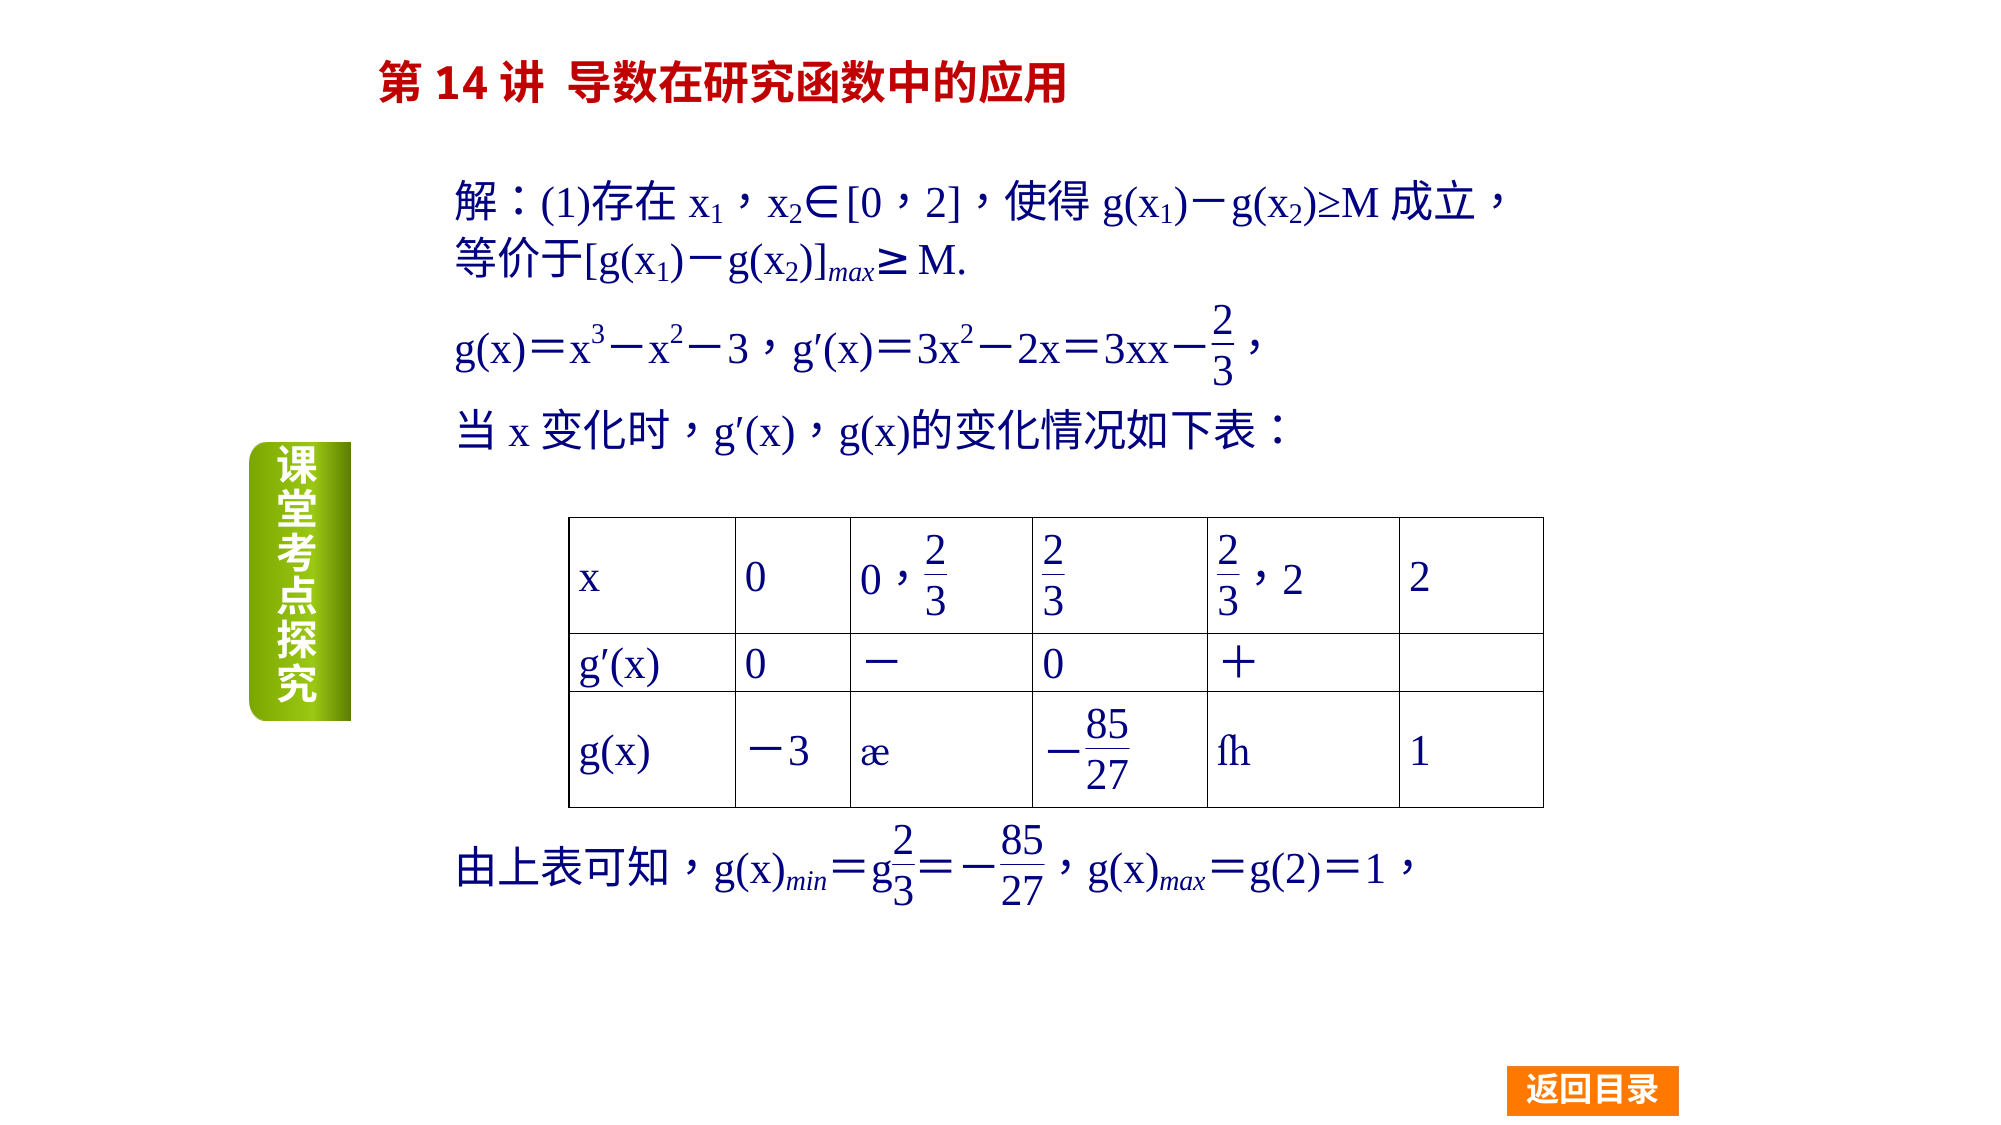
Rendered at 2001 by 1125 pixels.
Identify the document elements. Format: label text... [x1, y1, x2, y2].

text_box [443, 172, 1668, 1125]
text_box 返回目录 [1668, 1066, 1679, 1116]
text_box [249, 437, 351, 722]
text_box 第14讲 导数在研究函数中的应用 [362, 42, 1461, 121]
